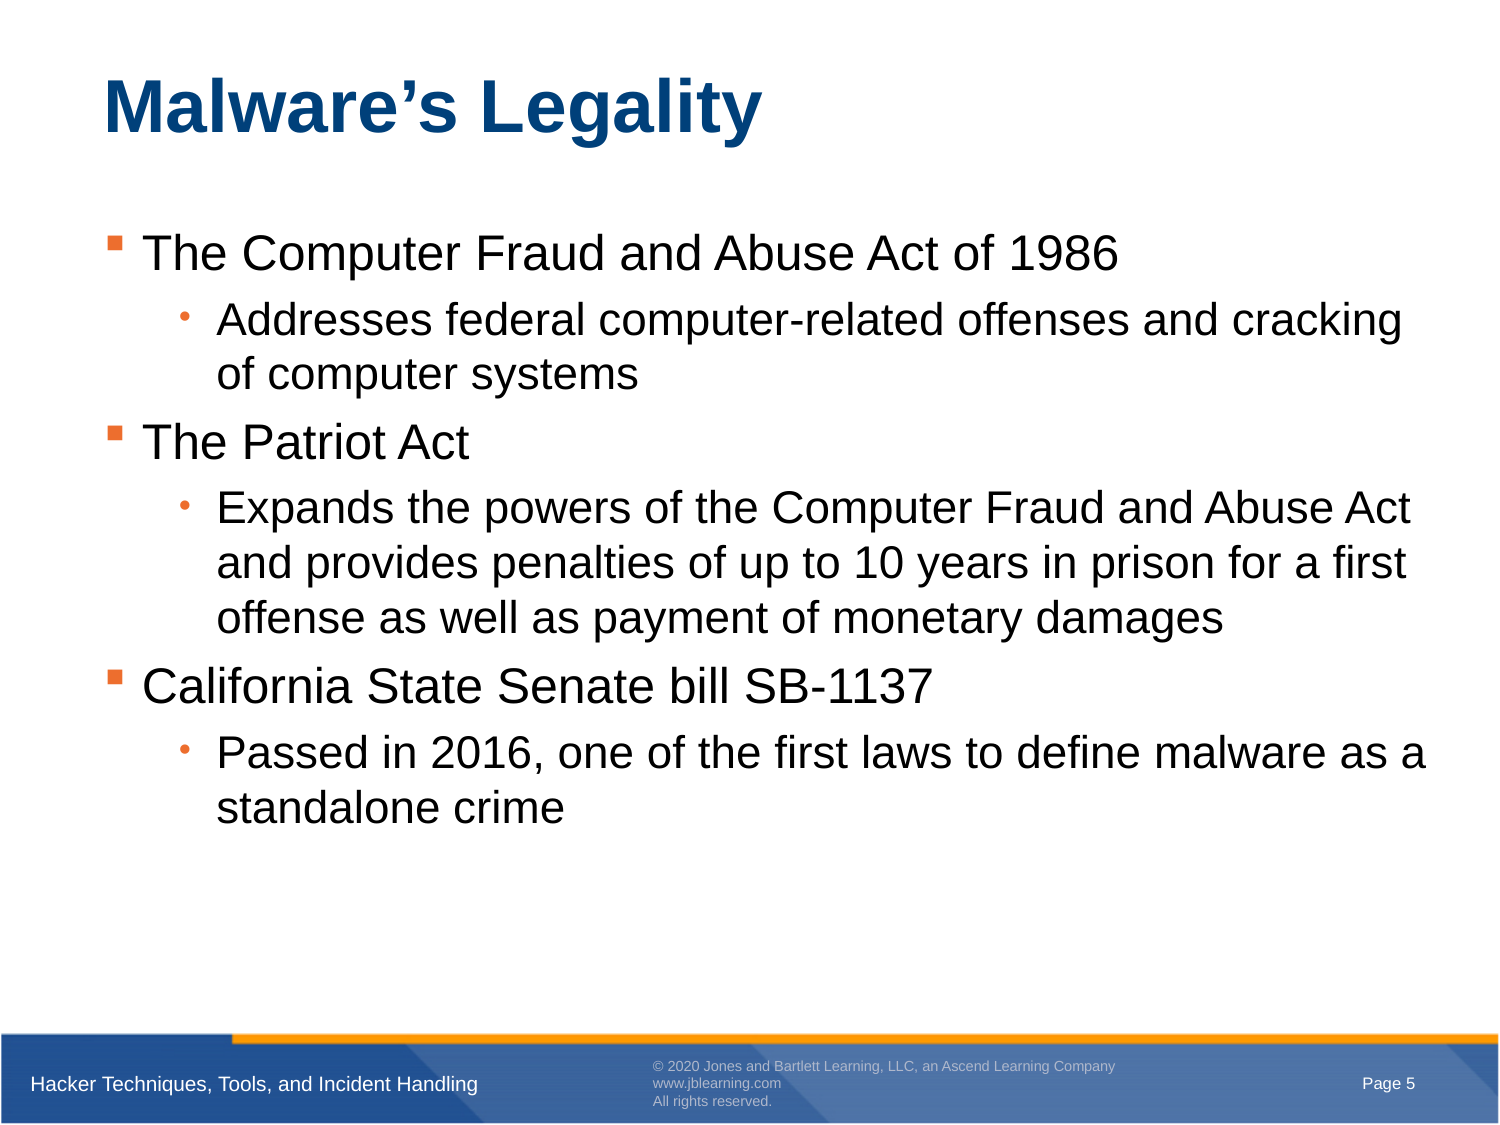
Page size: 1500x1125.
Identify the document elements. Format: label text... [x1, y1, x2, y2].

title Malware’s Legality [88, 49, 1451, 212]
list The Computer Fraud and Abuse Act of 1986 Addresses federal computer-related offenses and cracking of computer systems The Patriot Act Expands the powers of the Computer Fraud and Abuse Act and provides penalties of up to 10 years in prison for a first offense as well as payment of monetary damages California State Senate bill SB-1137 Passed in 2016, one of the first laws to define malware as a standalone crime [88, 212, 1451, 976]
picture [0, 1032, 1500, 1125]
